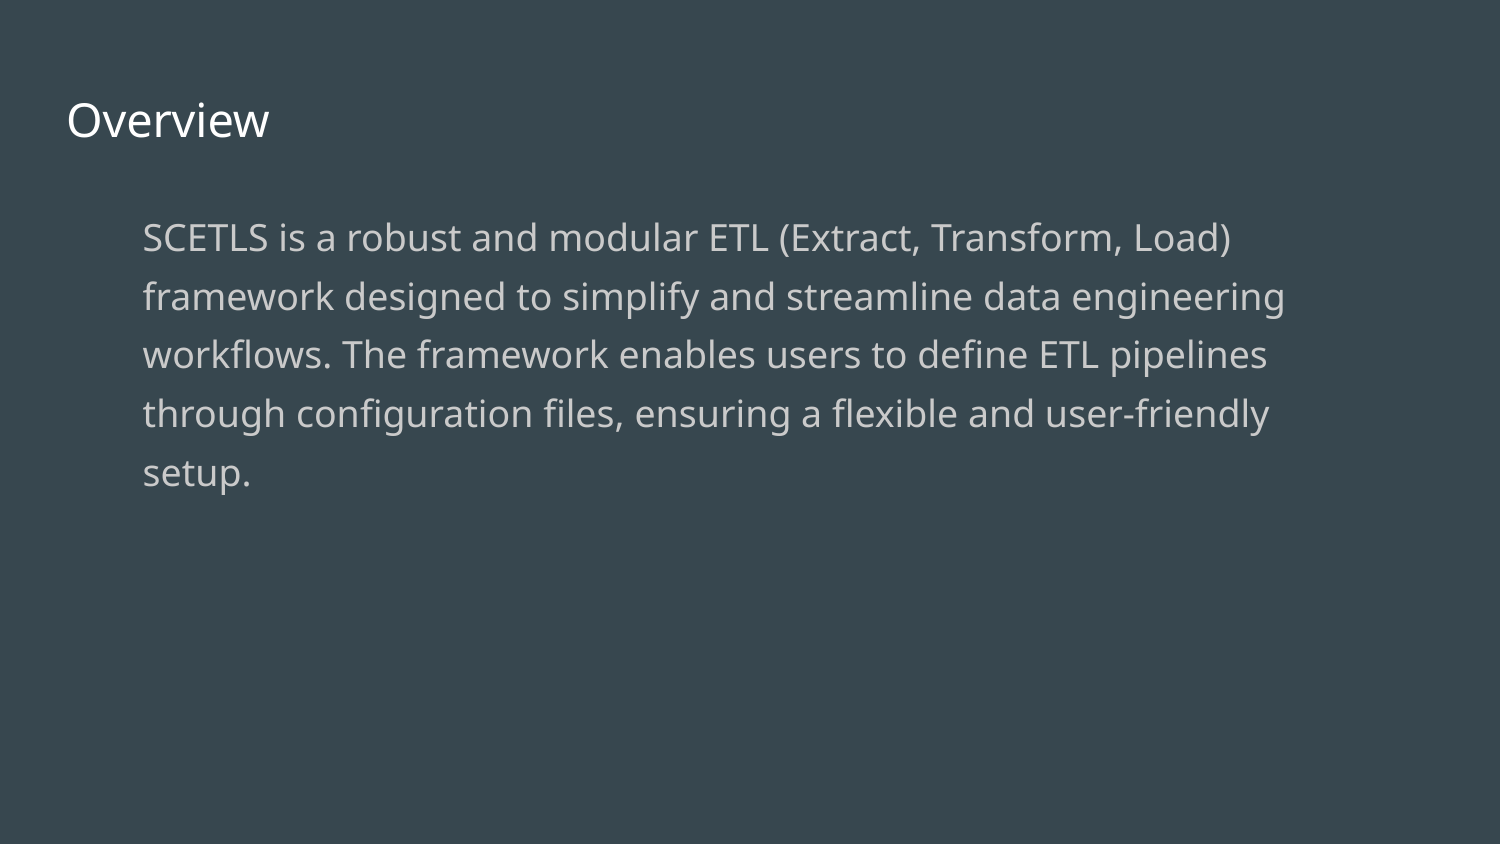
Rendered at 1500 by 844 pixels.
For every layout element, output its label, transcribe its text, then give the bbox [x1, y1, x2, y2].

title Overview [51, 72, 1449, 167]
list SCETLS is a robust and modular ETL (Extract, Transform, Load) framework designed to simplify and streamline data engineering workflows. The framework enables users to define ETL pipelines through configuration files, ensuring a flexible and user-friendly setup. [127, 189, 1347, 750]
